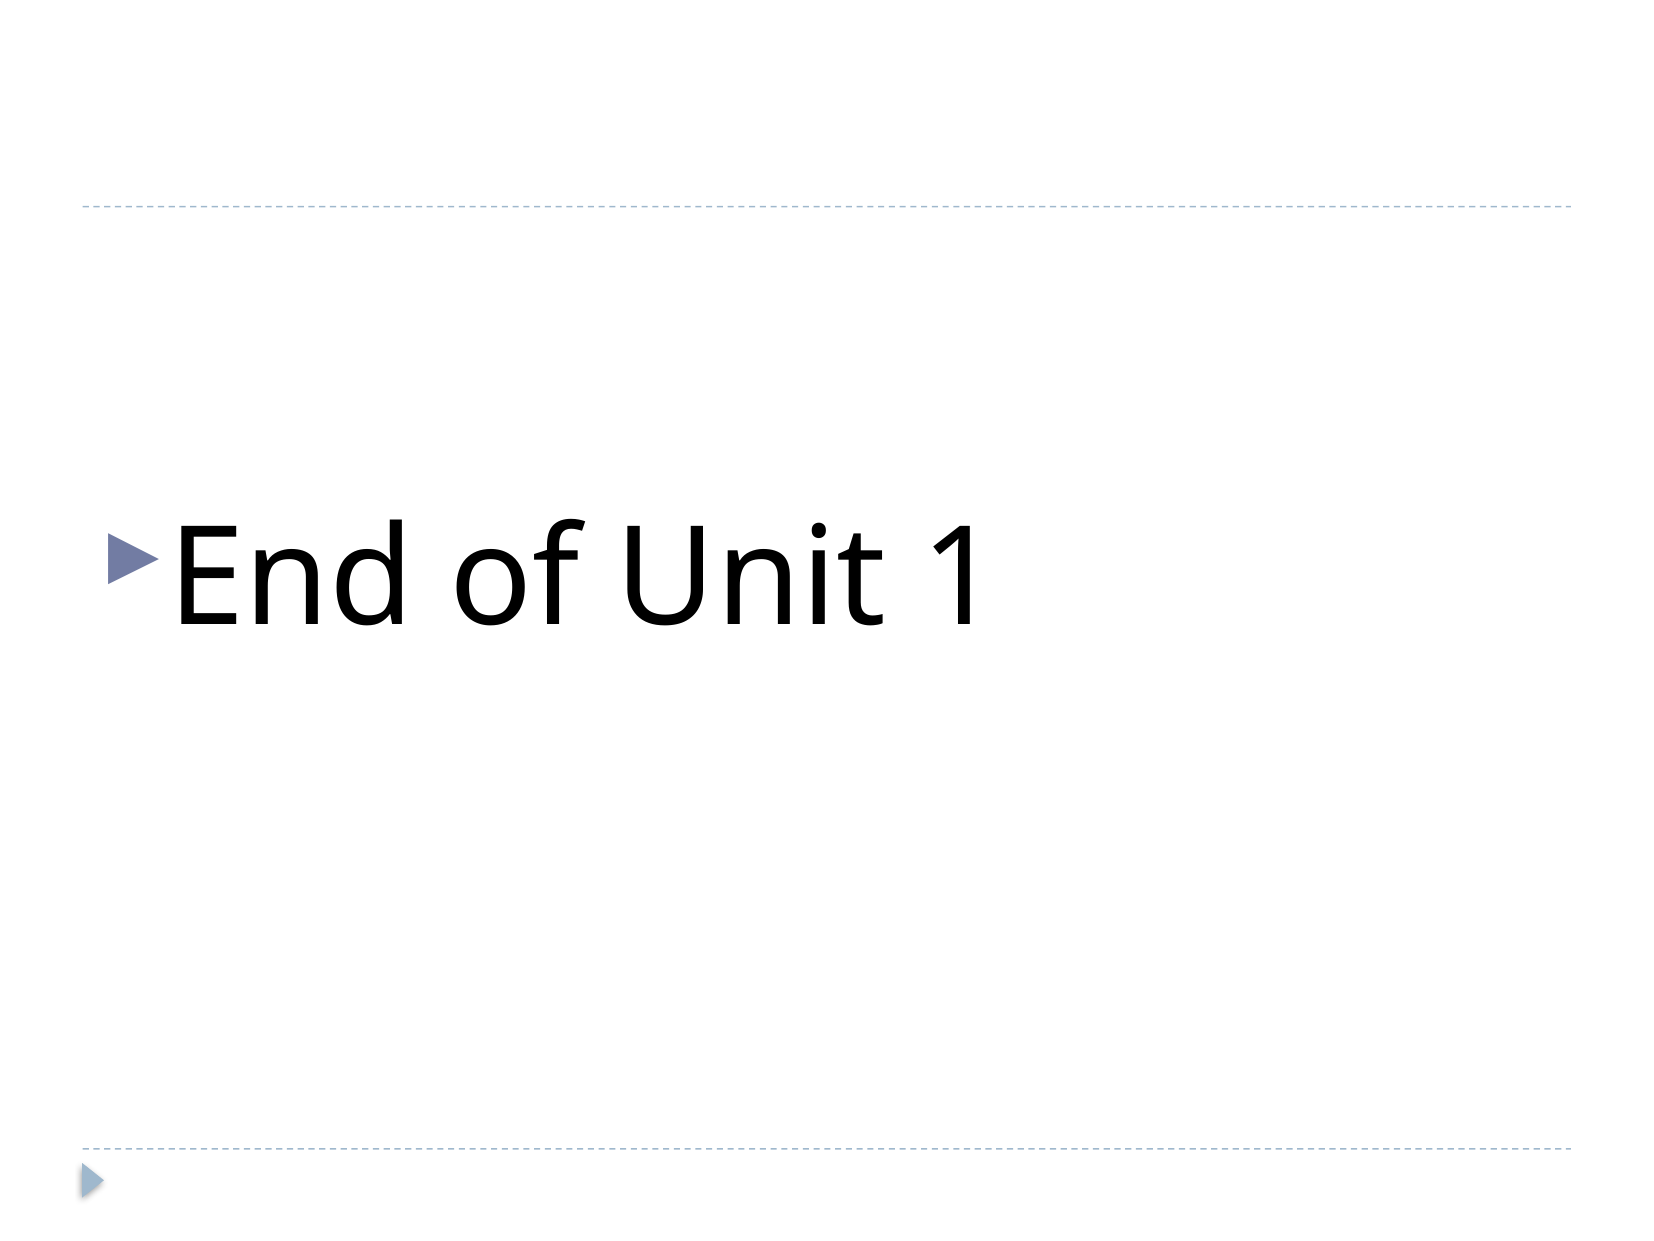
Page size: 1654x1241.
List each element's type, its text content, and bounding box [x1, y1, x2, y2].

list End of Unit 1 [82, 220, 1571, 1114]
